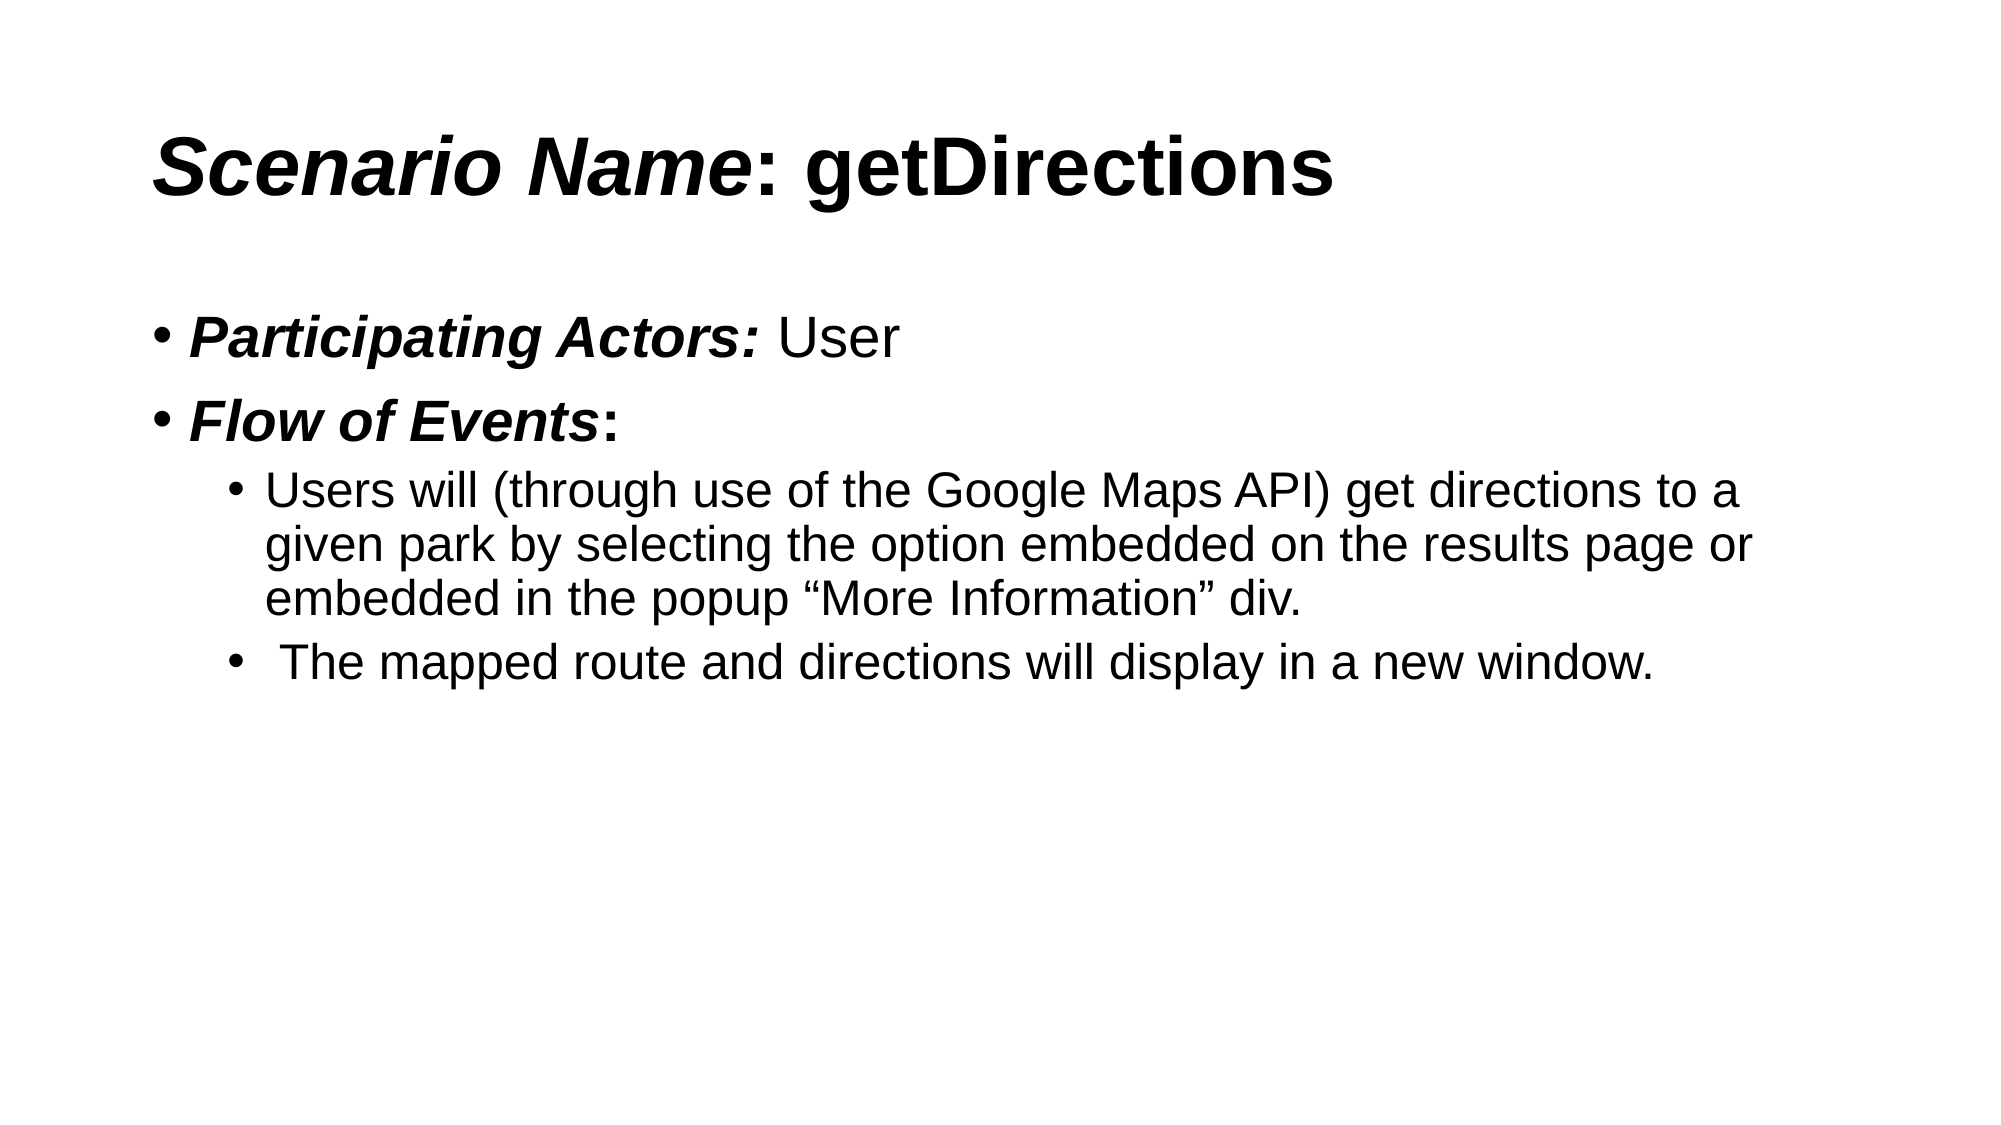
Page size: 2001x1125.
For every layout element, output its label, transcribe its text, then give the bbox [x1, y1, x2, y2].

list Participating Actors: User Flow of Events: Users will (through use of the Google Maps API) get directions to a given park by selecting the option embedded on the results page or embedded in the popup “More Information” div. The mapped route and directions will display in a new window. [137, 299, 1863, 1014]
title Scenario Name: getDirections [137, 59, 1863, 278]
